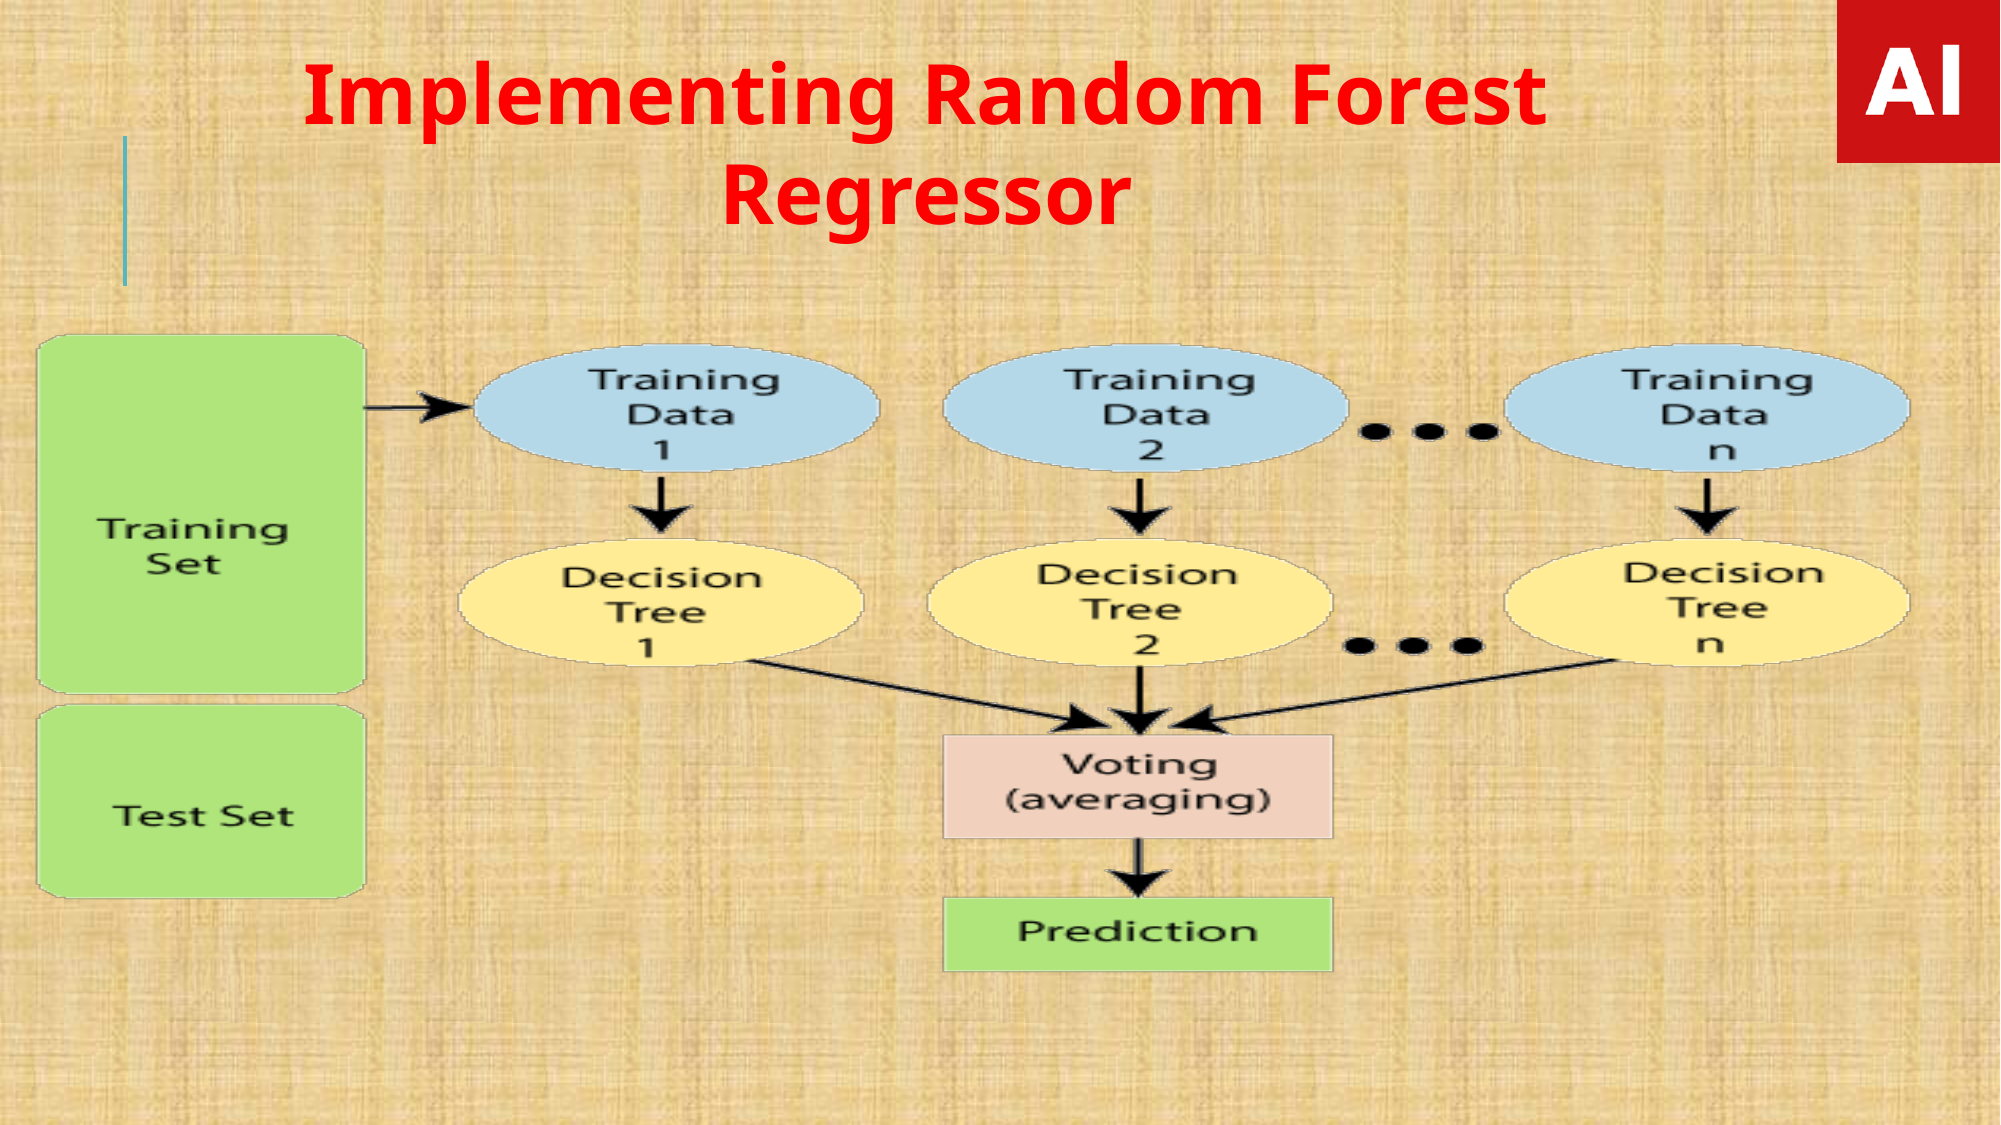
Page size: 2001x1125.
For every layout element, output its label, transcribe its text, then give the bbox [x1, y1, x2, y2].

text_box Implementing Random Forest Regressor [244, 34, 1609, 249]
picture [0, 0, 2001, 1125]
